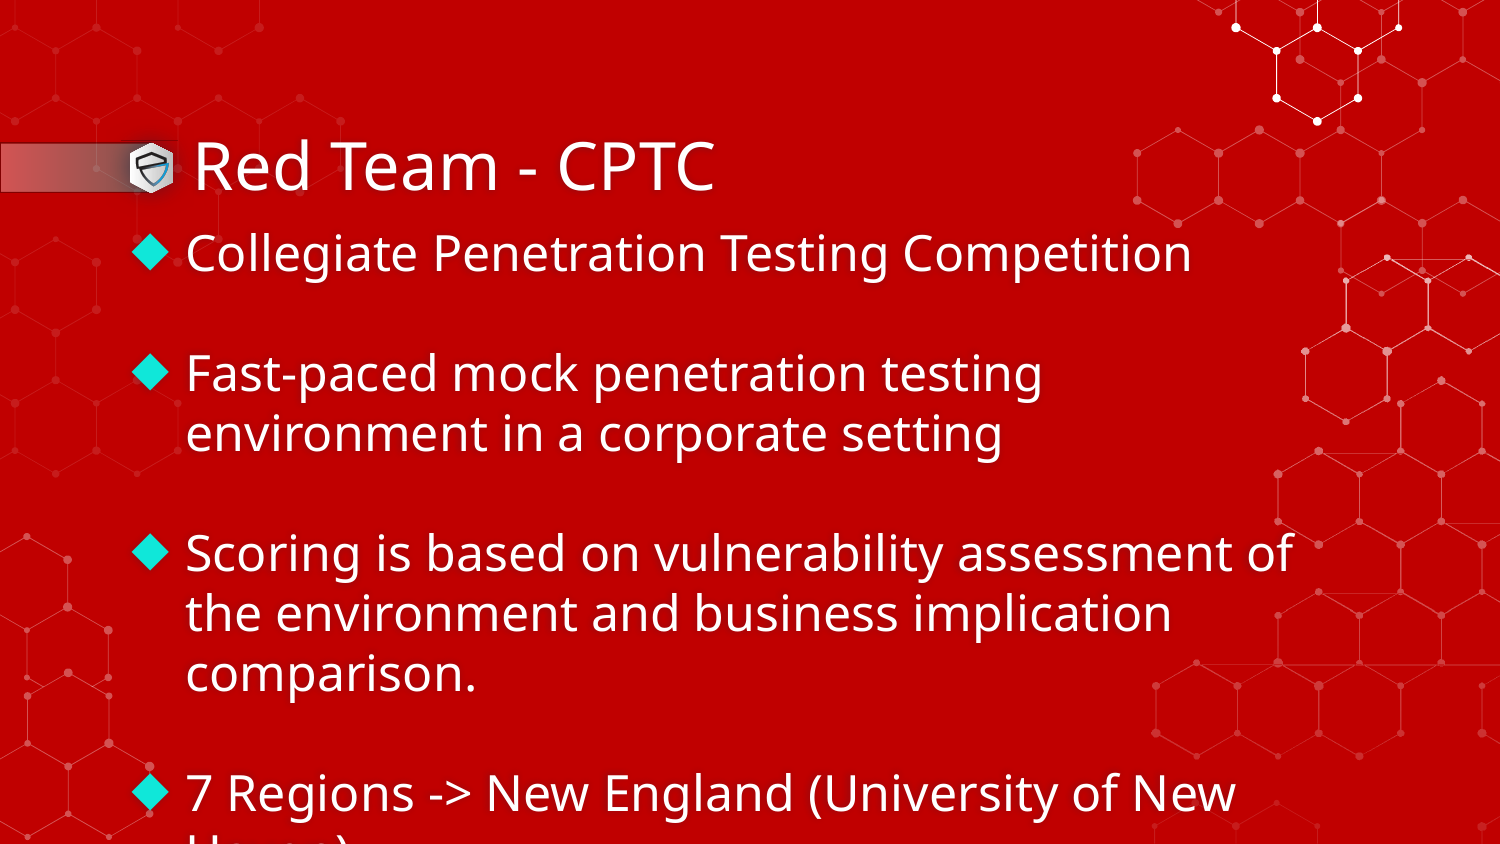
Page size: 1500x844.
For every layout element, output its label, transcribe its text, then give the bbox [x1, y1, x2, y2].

list Collegiate Penetration Testing Competition Fast-paced mock penetration testing environment in a corporate setting Scoring is based on vulnerability assessment of the environment and business implication comparison. 7 Regions -> New England (University of New Haven) [110, 221, 1357, 781]
title Red Team - CPTC [192, 140, 1375, 198]
picture [121, 140, 178, 198]
